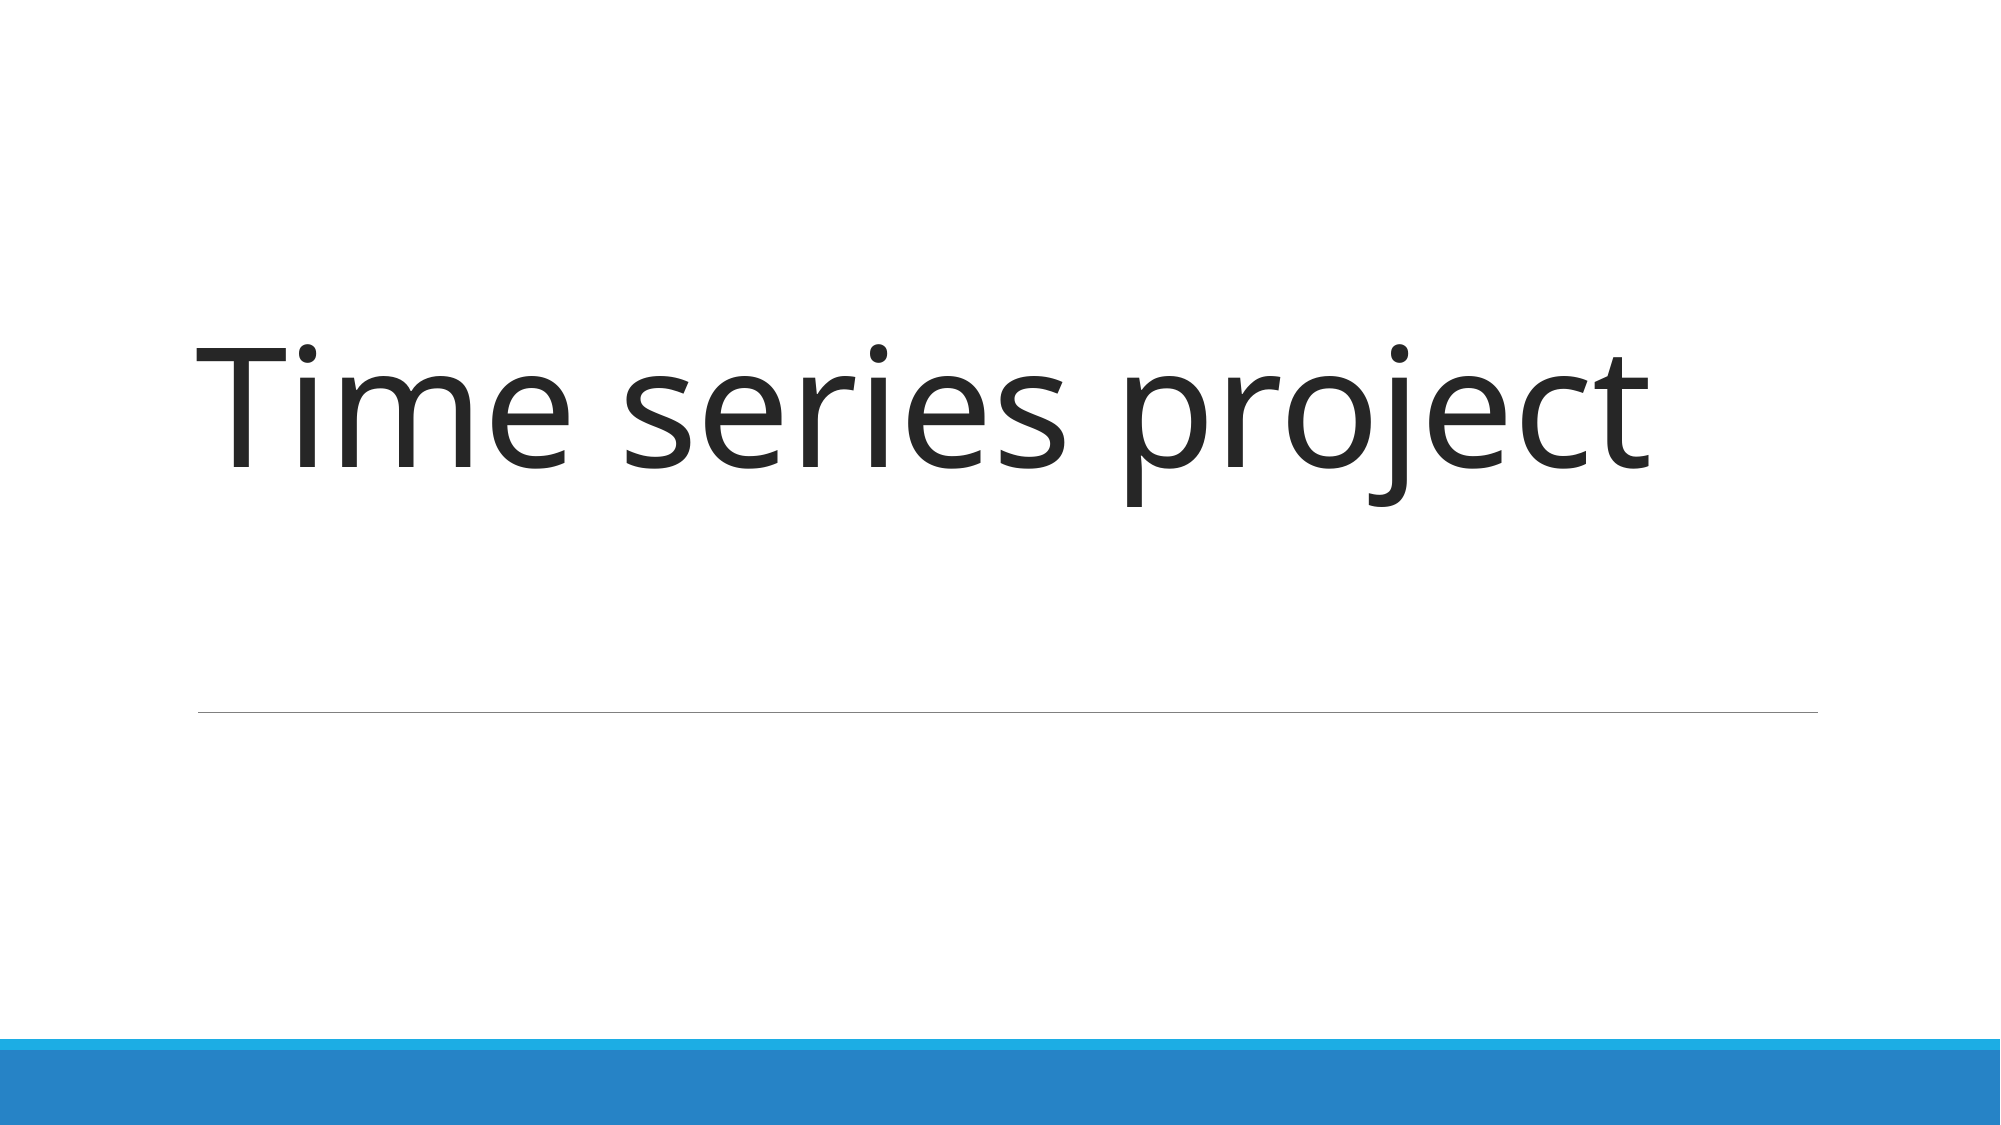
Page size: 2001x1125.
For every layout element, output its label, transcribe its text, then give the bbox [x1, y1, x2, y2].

title Time series project [180, 124, 1830, 710]
